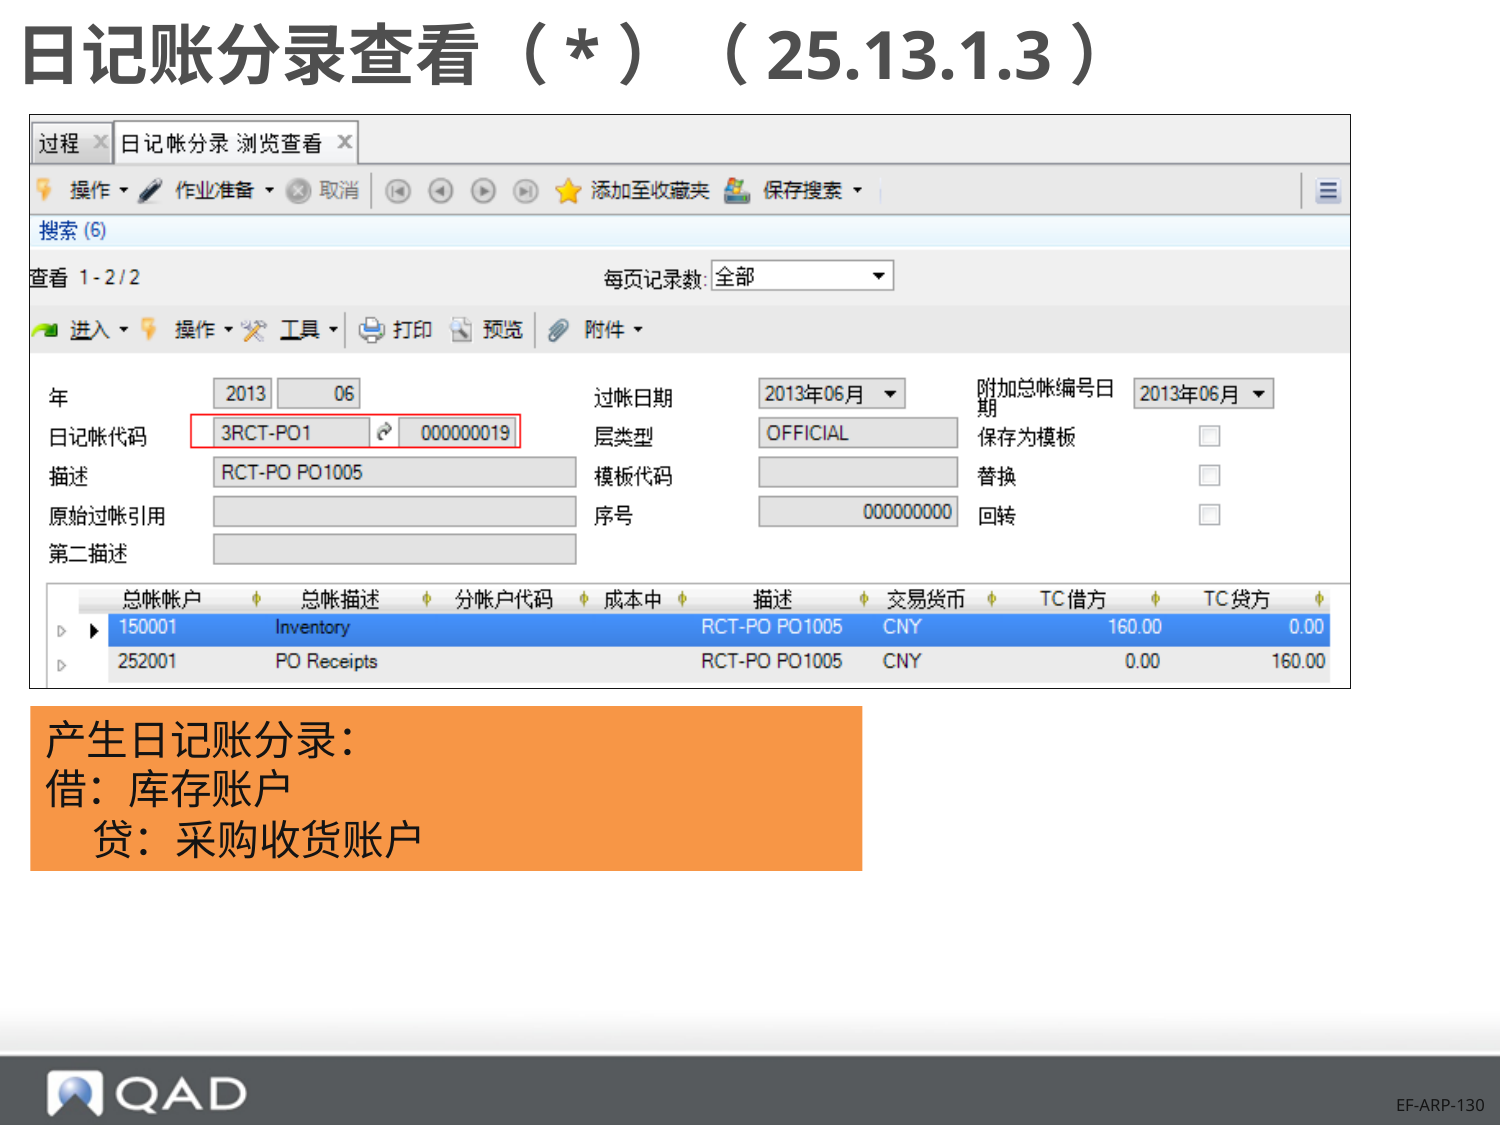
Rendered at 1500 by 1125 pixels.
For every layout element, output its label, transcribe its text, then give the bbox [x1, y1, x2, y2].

text_box 产生日记账分录： 借：库存账户 贷：采购收货账户 [30, 706, 863, 871]
title 日记账分录查看（*）（25.13.1.3） [0, 0, 1350, 117]
picture [0, 987, 1500, 1125]
footer EF-ARP-130 [1350, 1088, 1500, 1125]
picture [29, 114, 1350, 689]
